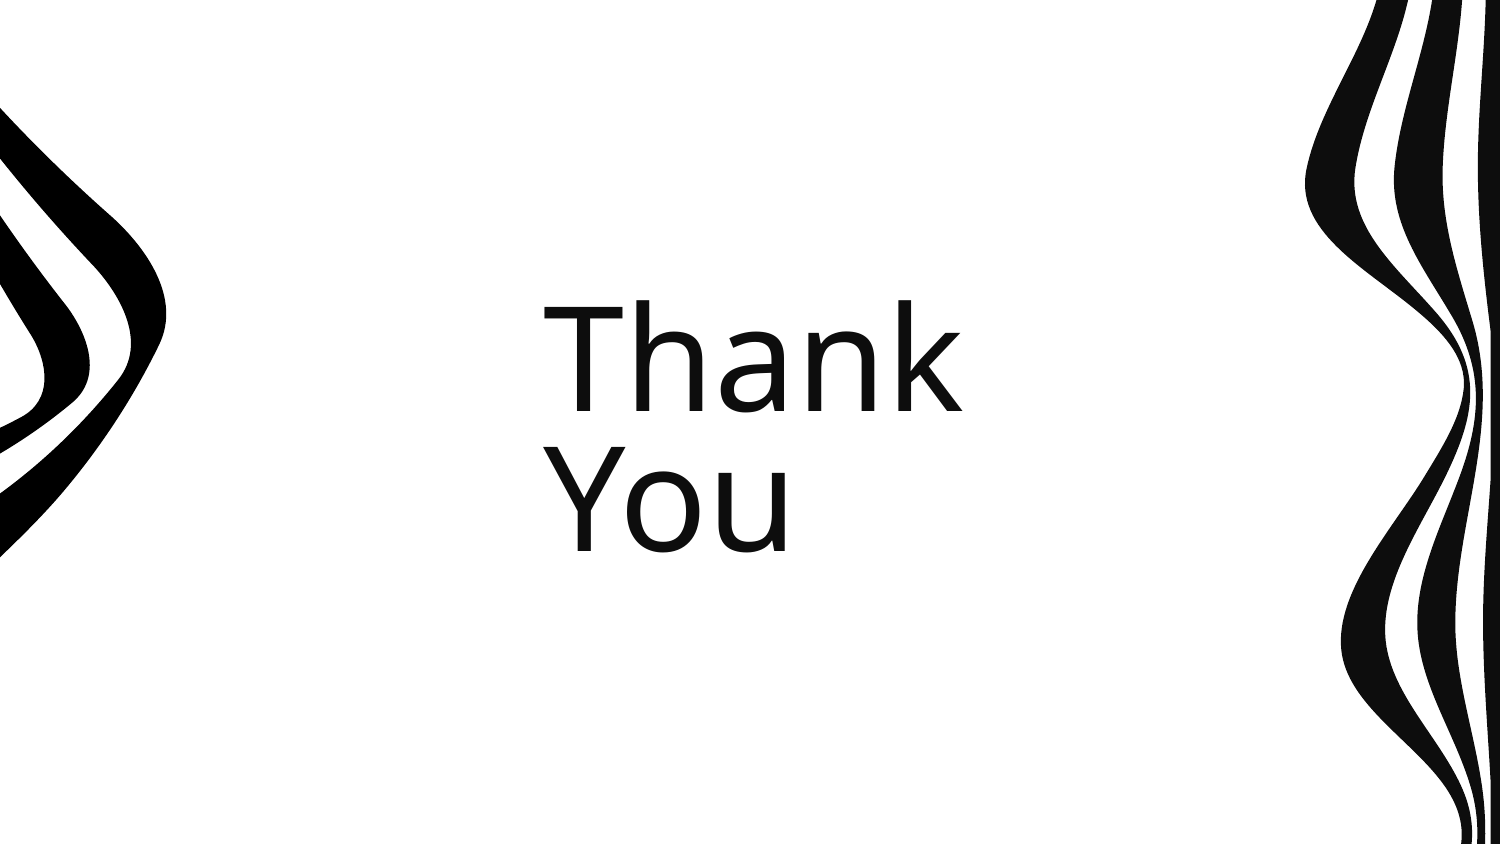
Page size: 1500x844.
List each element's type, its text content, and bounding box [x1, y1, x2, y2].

title Thank You [528, 298, 1178, 580]
